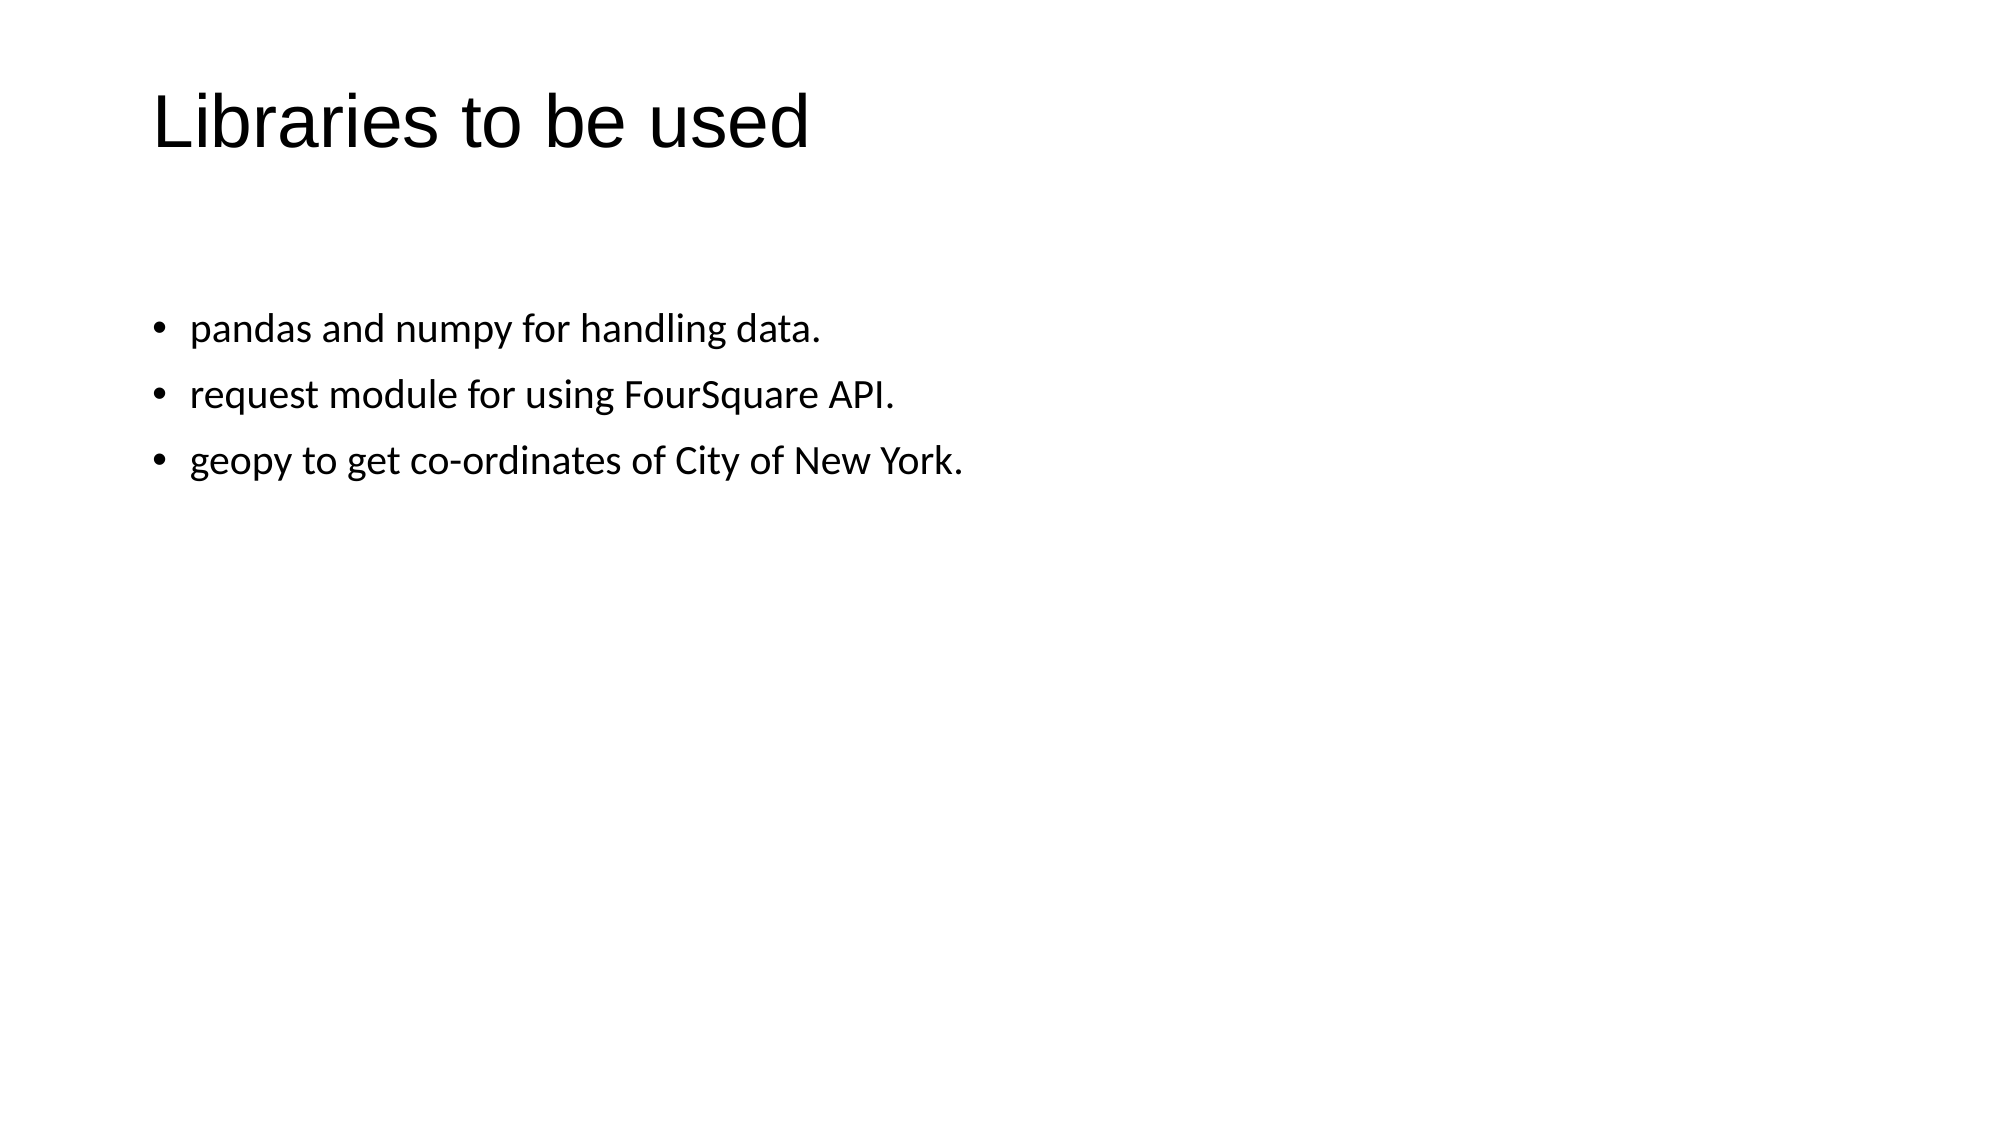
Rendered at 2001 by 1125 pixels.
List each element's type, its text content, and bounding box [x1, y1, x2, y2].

title Libraries to be used [137, 59, 1863, 278]
list pandas and numpy for handling data. request module for using FourSquare API. geopy to get co-ordinates of City of New York. [137, 299, 1863, 1014]
